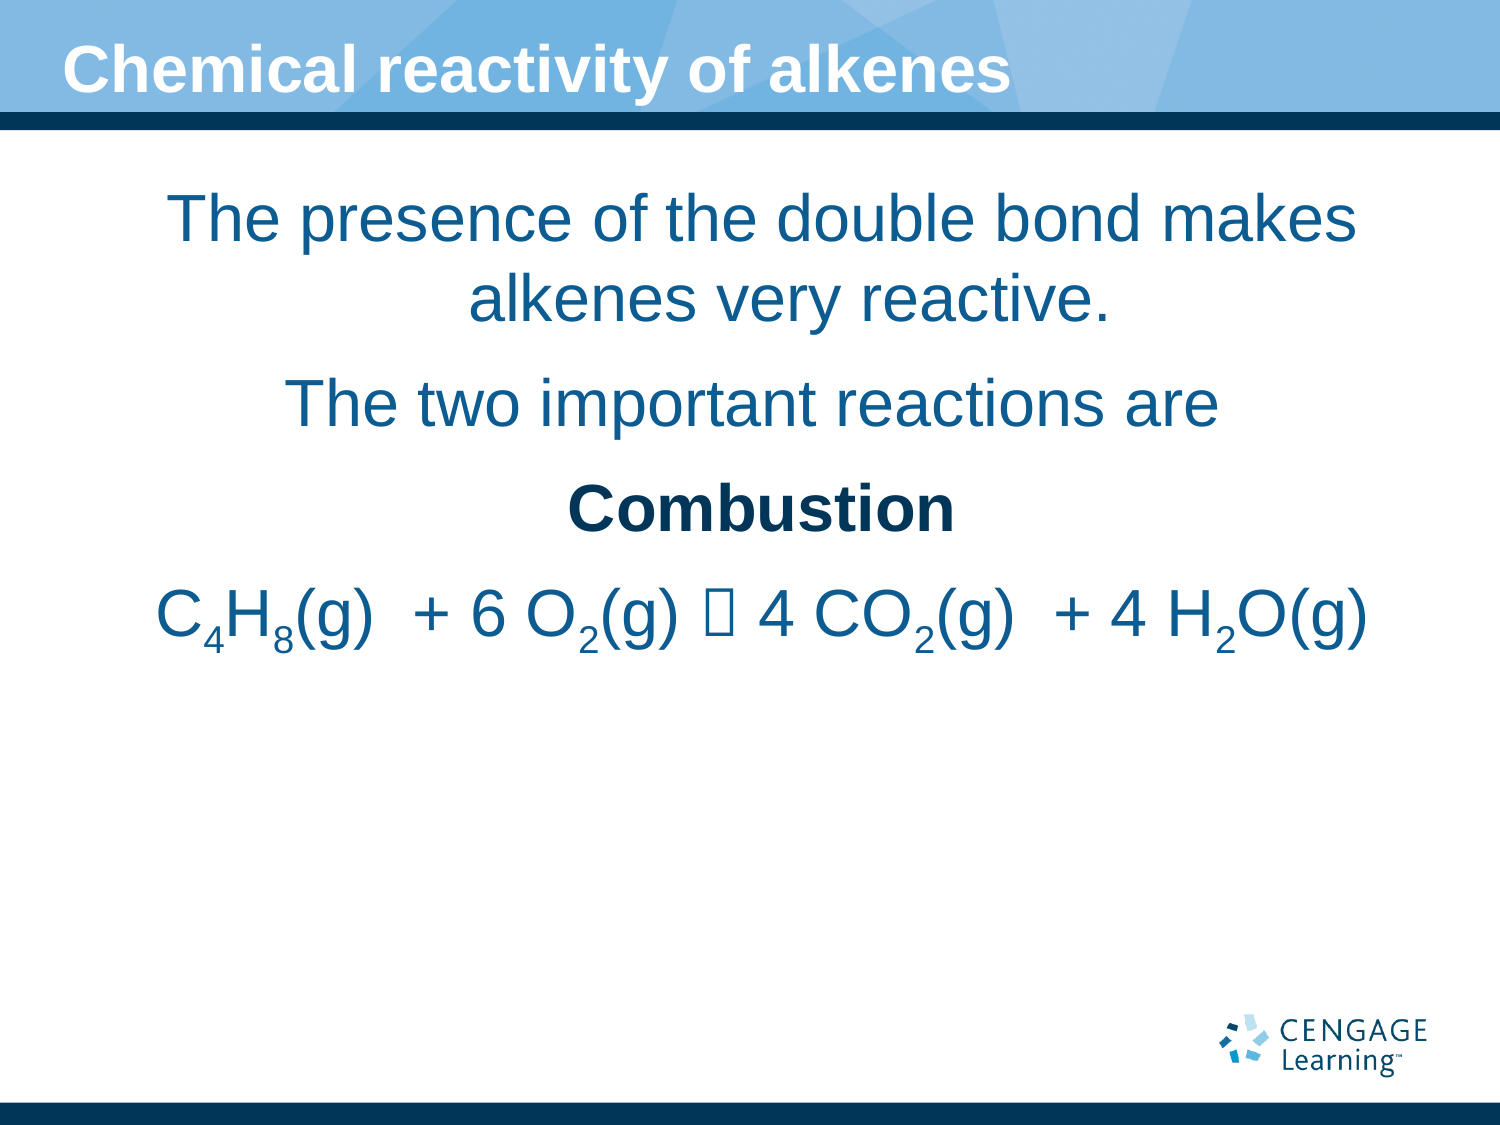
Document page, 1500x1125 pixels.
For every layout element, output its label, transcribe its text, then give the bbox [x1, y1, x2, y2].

picture [1195, 990, 1450, 1101]
title Chemical reactivity of alkenes [62, 24, 1413, 138]
list The presence of the double bond makes alkenes very reactive. The two important reactions are Combustion C4H8(g) + 6 O2(g)  4 CO2(g) + 4 H2O(g) [87, 174, 1438, 950]
picture [0, 0, 1500, 112]
